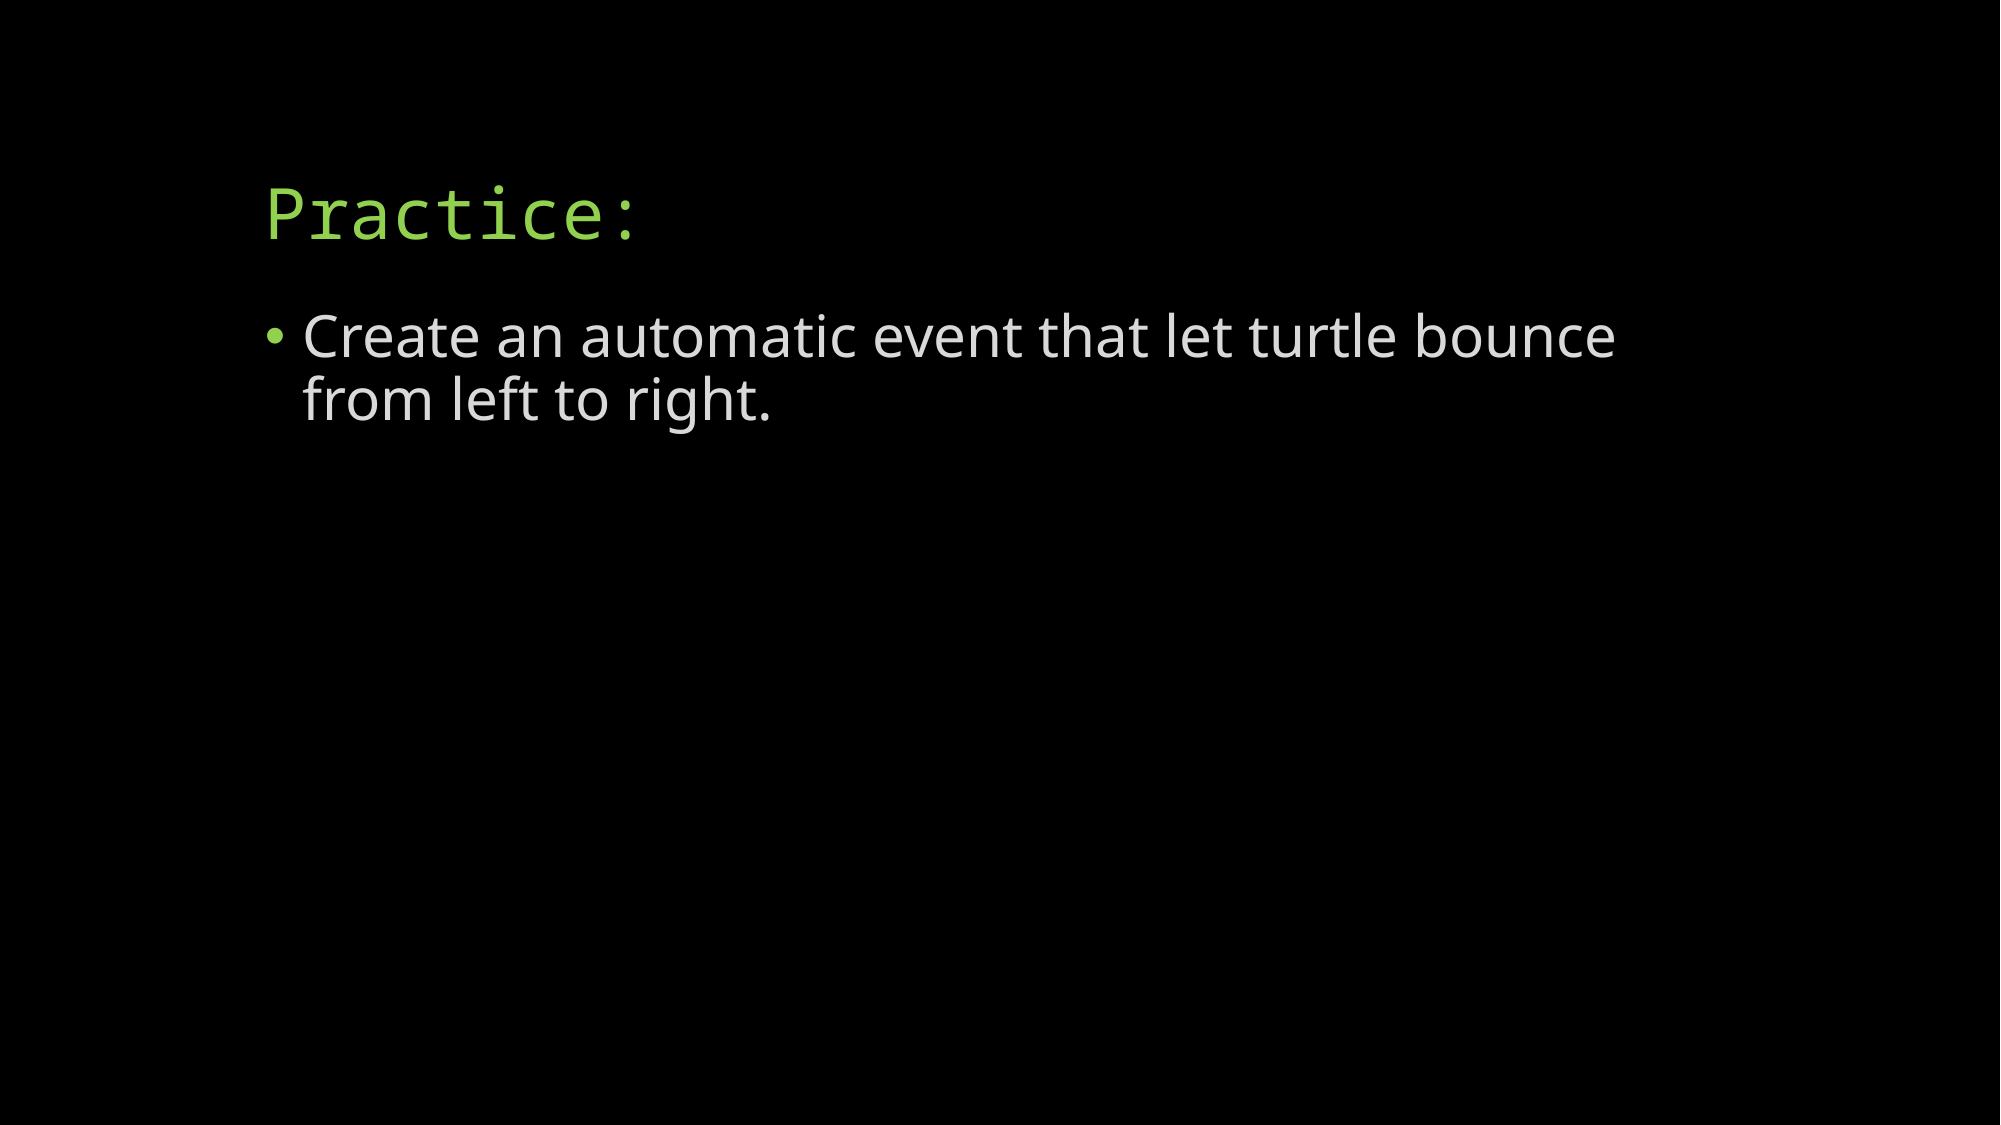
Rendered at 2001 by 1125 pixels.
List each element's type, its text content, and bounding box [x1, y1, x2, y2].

title Practice: [249, 75, 1750, 263]
list Create an automatic event that let turtle bounce from left to right. [249, 299, 1750, 1000]
